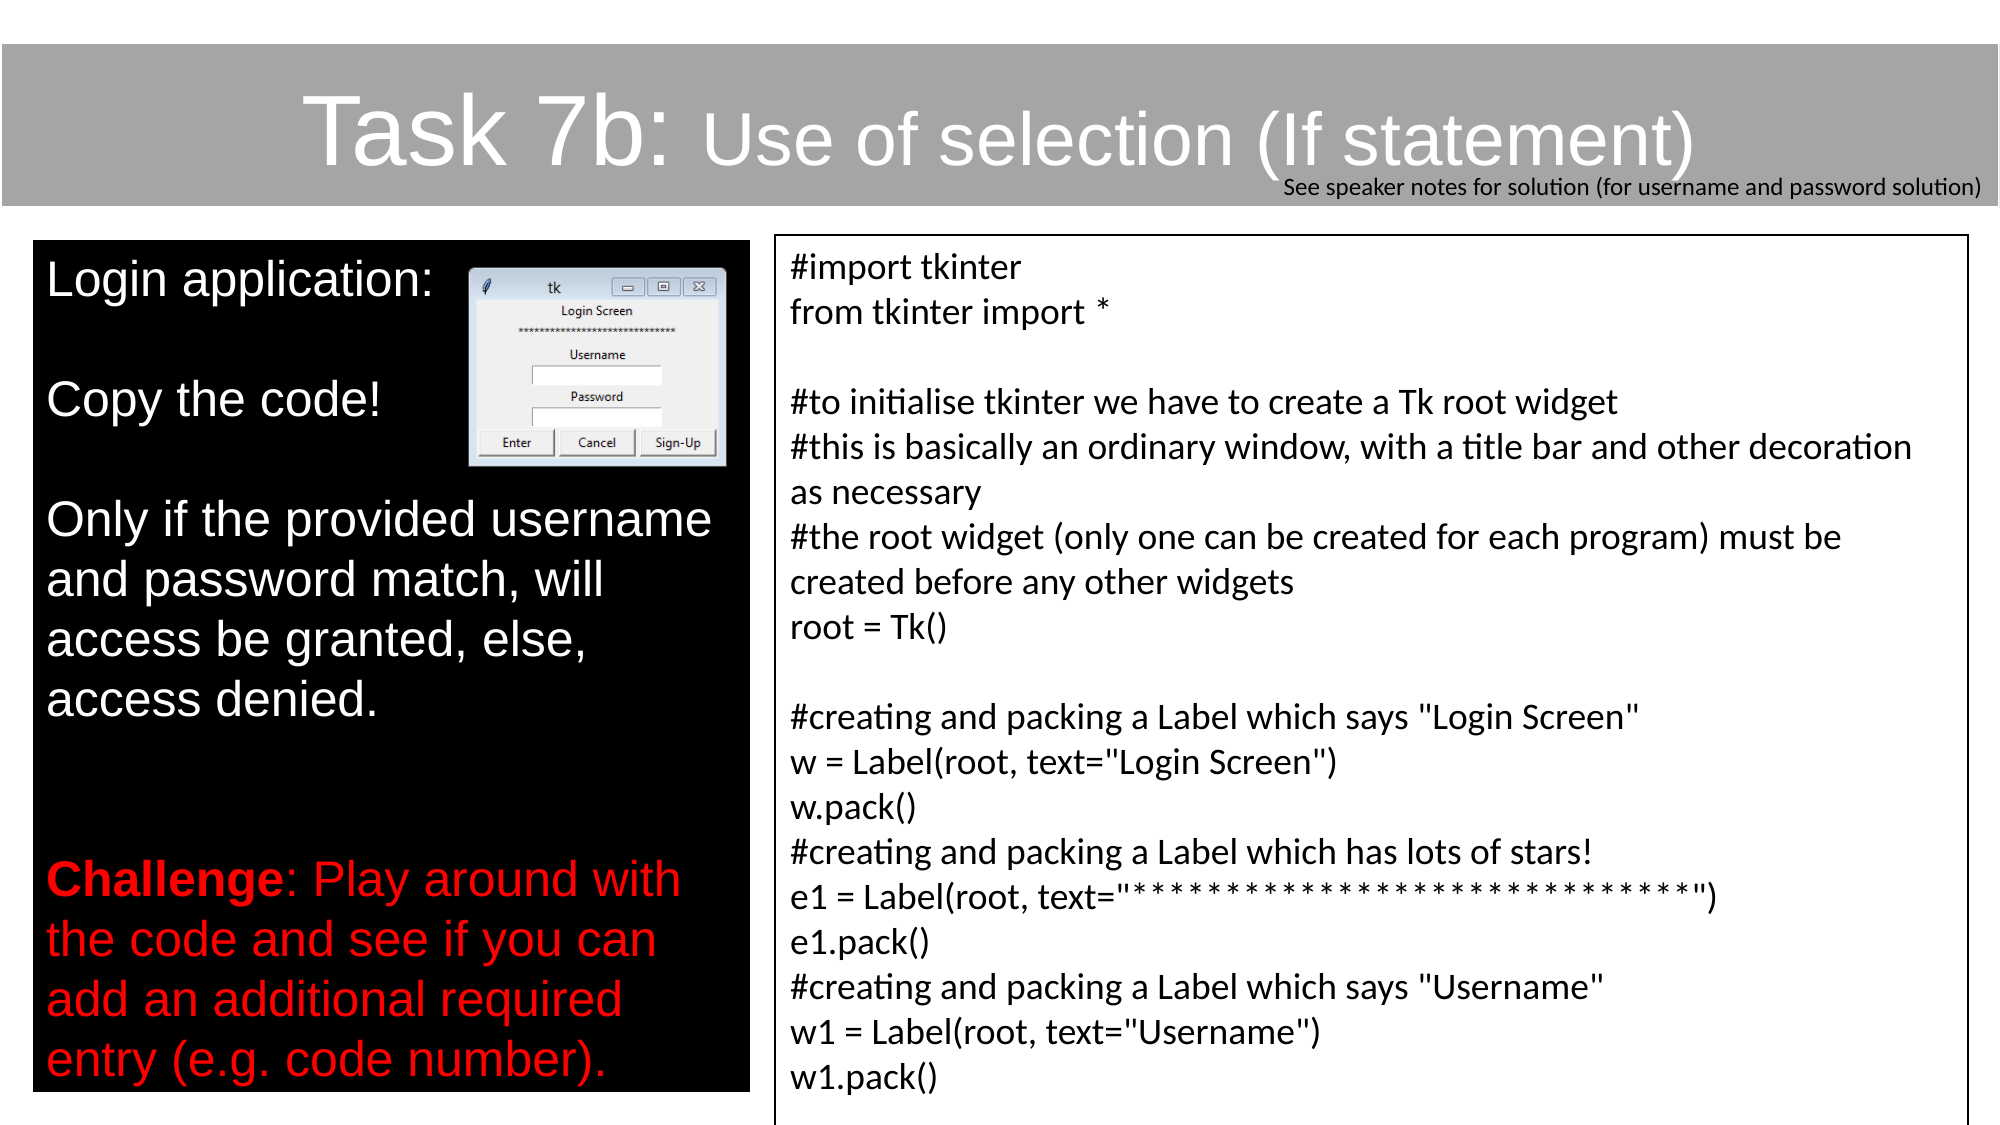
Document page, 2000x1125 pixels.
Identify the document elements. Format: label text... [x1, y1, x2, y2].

text_box Task 7b: Use of selection (If statement) [0, 42, 2000, 208]
text_box #import tkinter from tkinter import * #to initialise tkinter we have to create a Tk root widget #this is basically an ordinary window, with a title bar and other decoration as necessary #the root widget (only one can be created for each program) must be created before any other widgets root = Tk() #creating and packing a Label which says "Login Screen" w = Label(root, text="Login Screen") w.pack() #creating and packing a Label which has lots of stars! e1 = Label(root, text="******************************") e1.pack() #creating and packing a Label which says "Username" w1 = Label(root, text="Username") w1.pack() #creating and packing a text entry input box (this will come under Username) e = Entry(root) e.pack() #creating and packing a Label which says "Username" w2 = Label(root, text="Password") w2.pack() #creating and packing a second text entry input box (this will come under Username) e1 = Entry(root) e1.pack() #This is another interesting layout feature - it creates a tool bar toolbar = Frame(root) #creates a button (variable b) called 'Enter' b = Button(toolbar, text="Enter", width=9) b.pack(side=LEFT, padx=2, pady=2) #creates a button called 'Cancel' b = Button(toolbar, text="Cancel", width=9) b.pack(side=LEFT, padx=2, pady=2) #This is the interesting bit - it's a function called 'callback #it has an IF function that asks for two specific text inputs for username and password #it displays a label message depending on whether the input was valid def callback(): if e.get()=="Hello" and e1.get()=="God": welcome = Label(root,text="Welcome - Access Granted") welcome.pack() else: denied = Label(root,text="Sorry, Access Denied") denied.pack() #This produces a final 'Sign up' button -it's in order, so goes after the 'Cancel' Button #Notice it is this button that contains a CALL to the callback function above. b = Button(toolbar, text="Sign-Up", command=callback, width=9) b.pack(side=LEFT, padx=2, pady=2) #this defines the position and layout of the toolbar. toolbar.pack(side=TOP, fill=X) [775, 234, 1969, 1125]
text_box Login application: Copy the code! Only if the provided username and password match, will access be granted, else, access denied. Challenge: Play around with the code and see if you can add an additional required entry (e.g. code number). [31, 238, 752, 1094]
picture [467, 266, 727, 468]
text_box See speaker notes for solution (for username and password solution) [1268, 162, 2000, 208]
